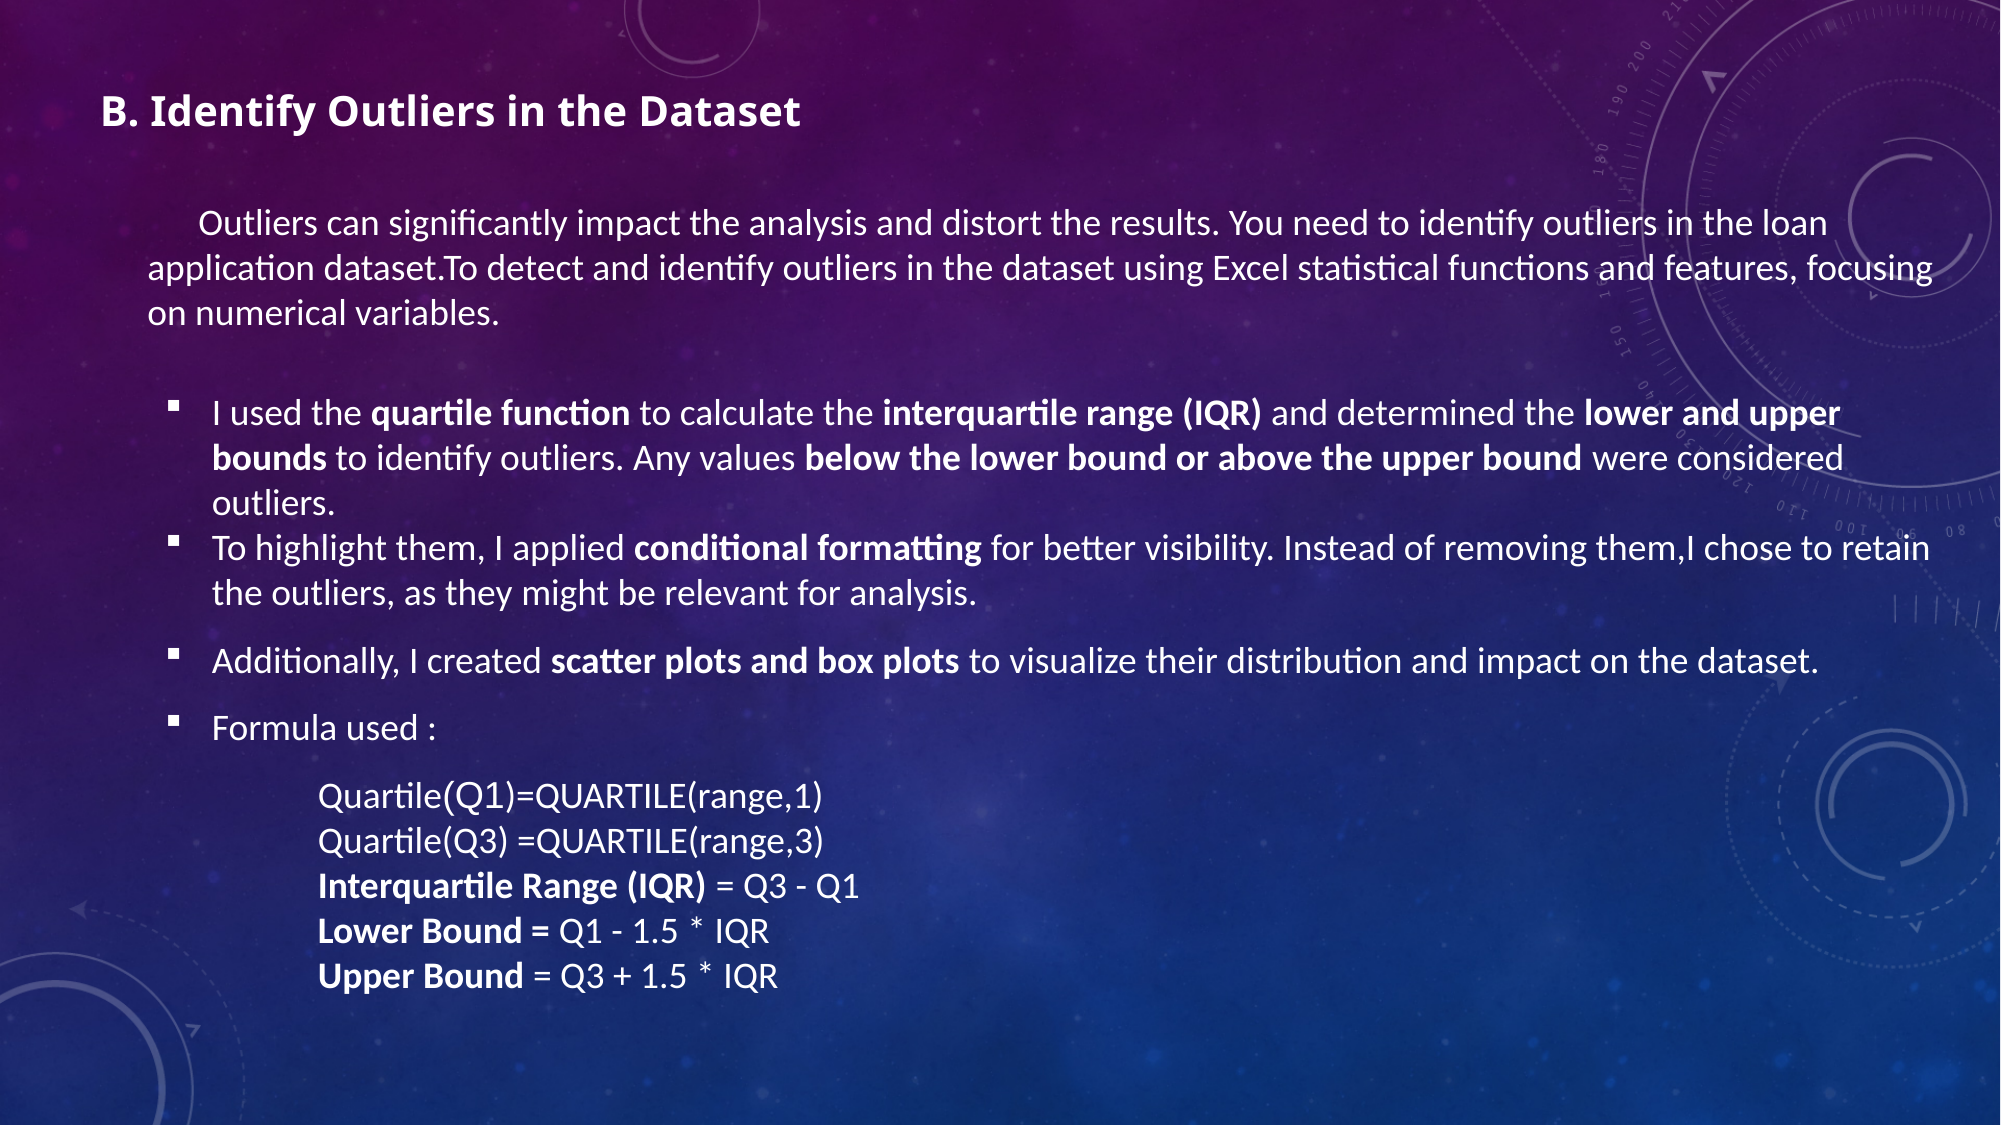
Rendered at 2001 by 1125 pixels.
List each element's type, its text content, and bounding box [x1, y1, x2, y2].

picture [0, 0, 2001, 1125]
text_box B. Identify Outliers in the Dataset [85, 77, 1549, 143]
text_box I used the quartile function to calculate the interquartile range (IQR) and determined the lower and upper bounds to identify outliers. Any values below the lower bound or above the upper bound were considered outliers. To highlight them, I applied conditional formatting for better visibility. Instead of removing them,I chose to retain the outliers, as they might be relevant for analysis. Additionally, I created scatter plots and box plots to visualize their distribution and impact on the dataset. Formula used : Quartile(Q1)=QUARTILE(range,1) Quartile(Q3) =QUARTILE(range,3) Interquartile Range (IQR) = Q3 - Q1 Lower Bound = Q1 - 1.5 * IQR Upper Bound = Q3 + 1.5 * IQR [150, 380, 1952, 1094]
text_box Outliers can significantly impact the analysis and distort the results. You need to identify outliers in the loan application dataset.To detect and identify outliers in the dataset using Excel statistical functions and features, focusing on numerical variables. [132, 190, 1970, 340]
